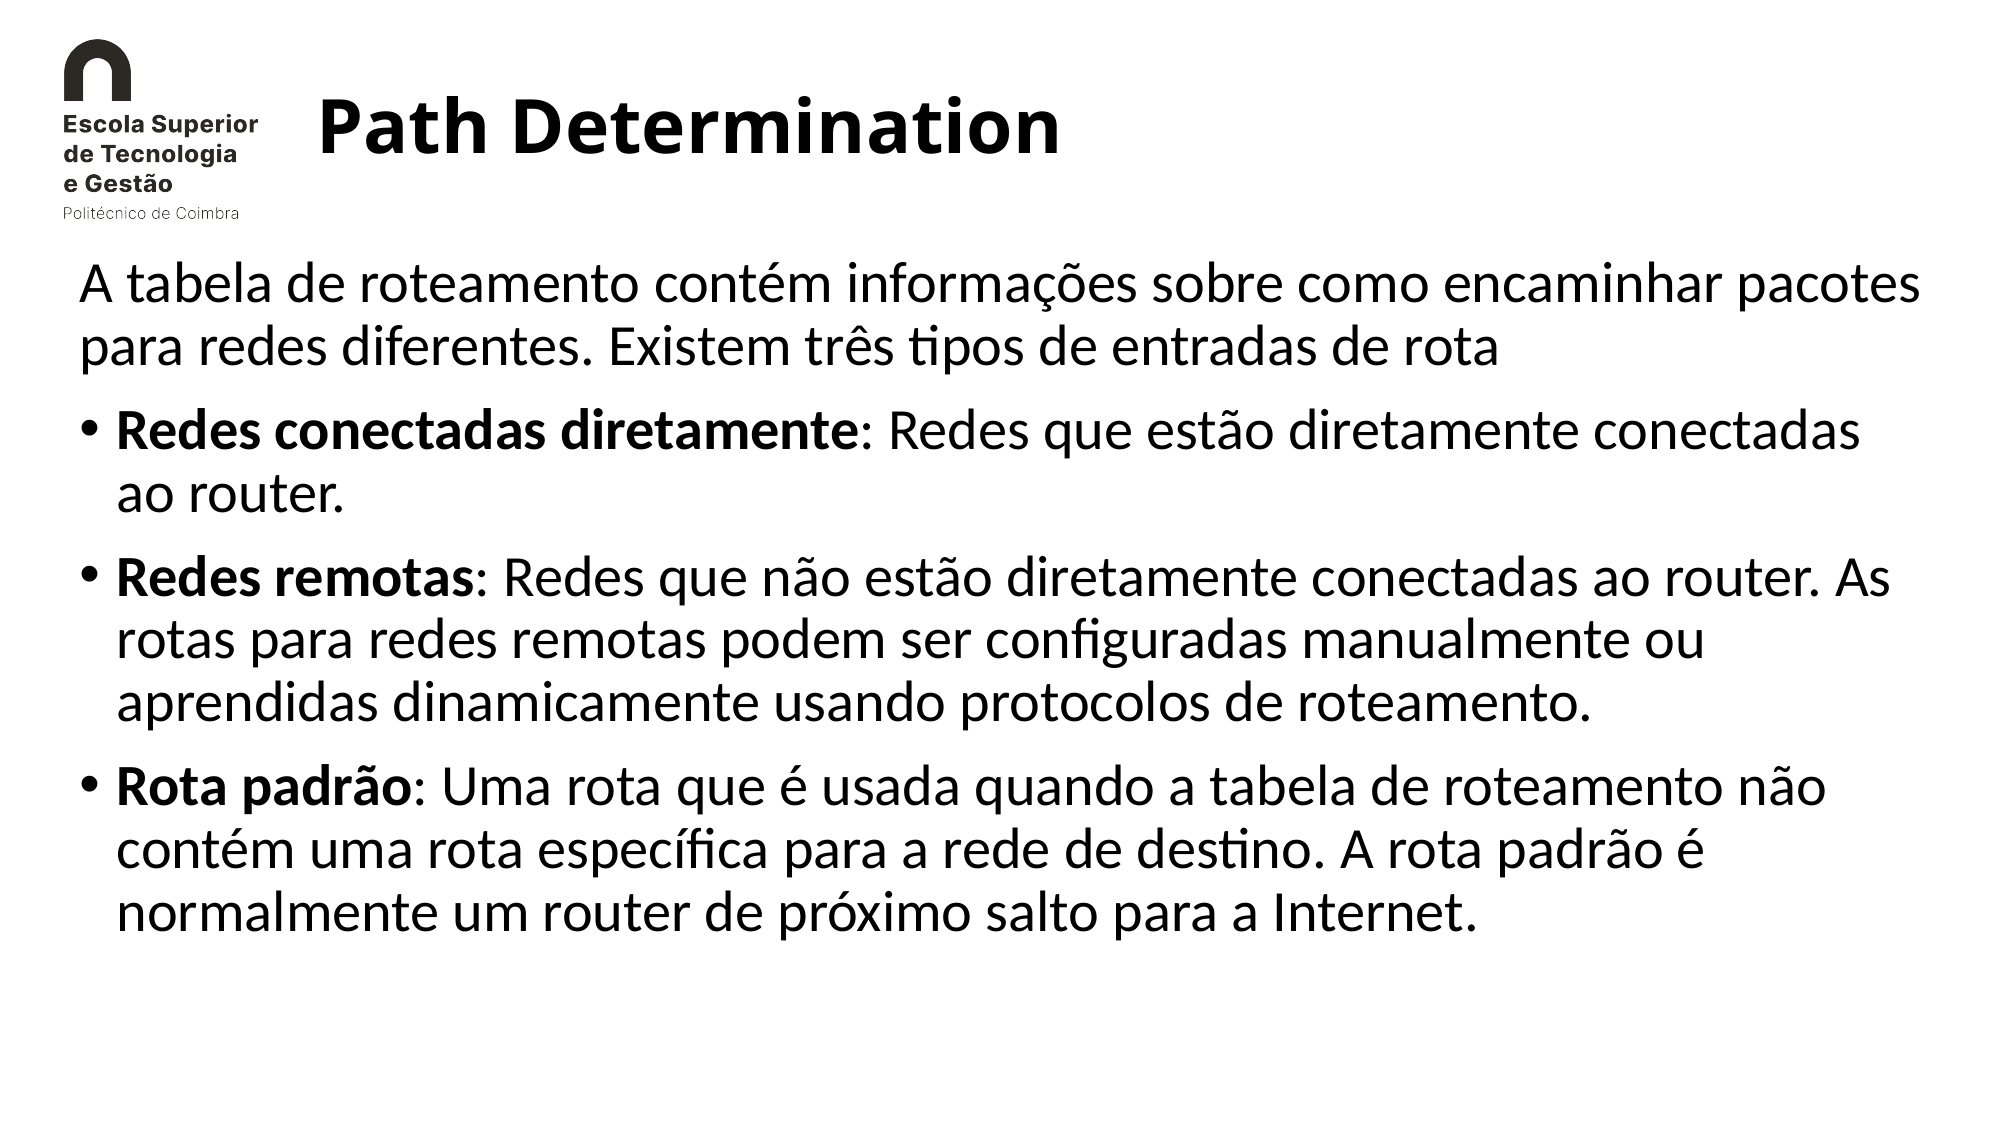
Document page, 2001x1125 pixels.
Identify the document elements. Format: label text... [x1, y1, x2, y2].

title Path Determination [301, 39, 1940, 219]
list A tabela de roteamento contém informações sobre como encaminhar pacotes para redes diferentes. Existem três tipos de entradas de rota Redes conectadas diretamente: Redes que estão diretamente conectadas ao router. Redes remotas: Redes que não estão diretamente conectadas ao router. As rotas para redes remotas podem ser configuradas manualmente ou aprendidas dinamicamente usando protocolos de roteamento. Rota padrão: Uma rota que é usada quando a tabela de roteamento não contém uma rota específica para a rede de destino. A rota padrão é normalmente um router de próximo salto para a Internet. [64, 244, 1940, 1115]
picture [64, 39, 258, 219]
